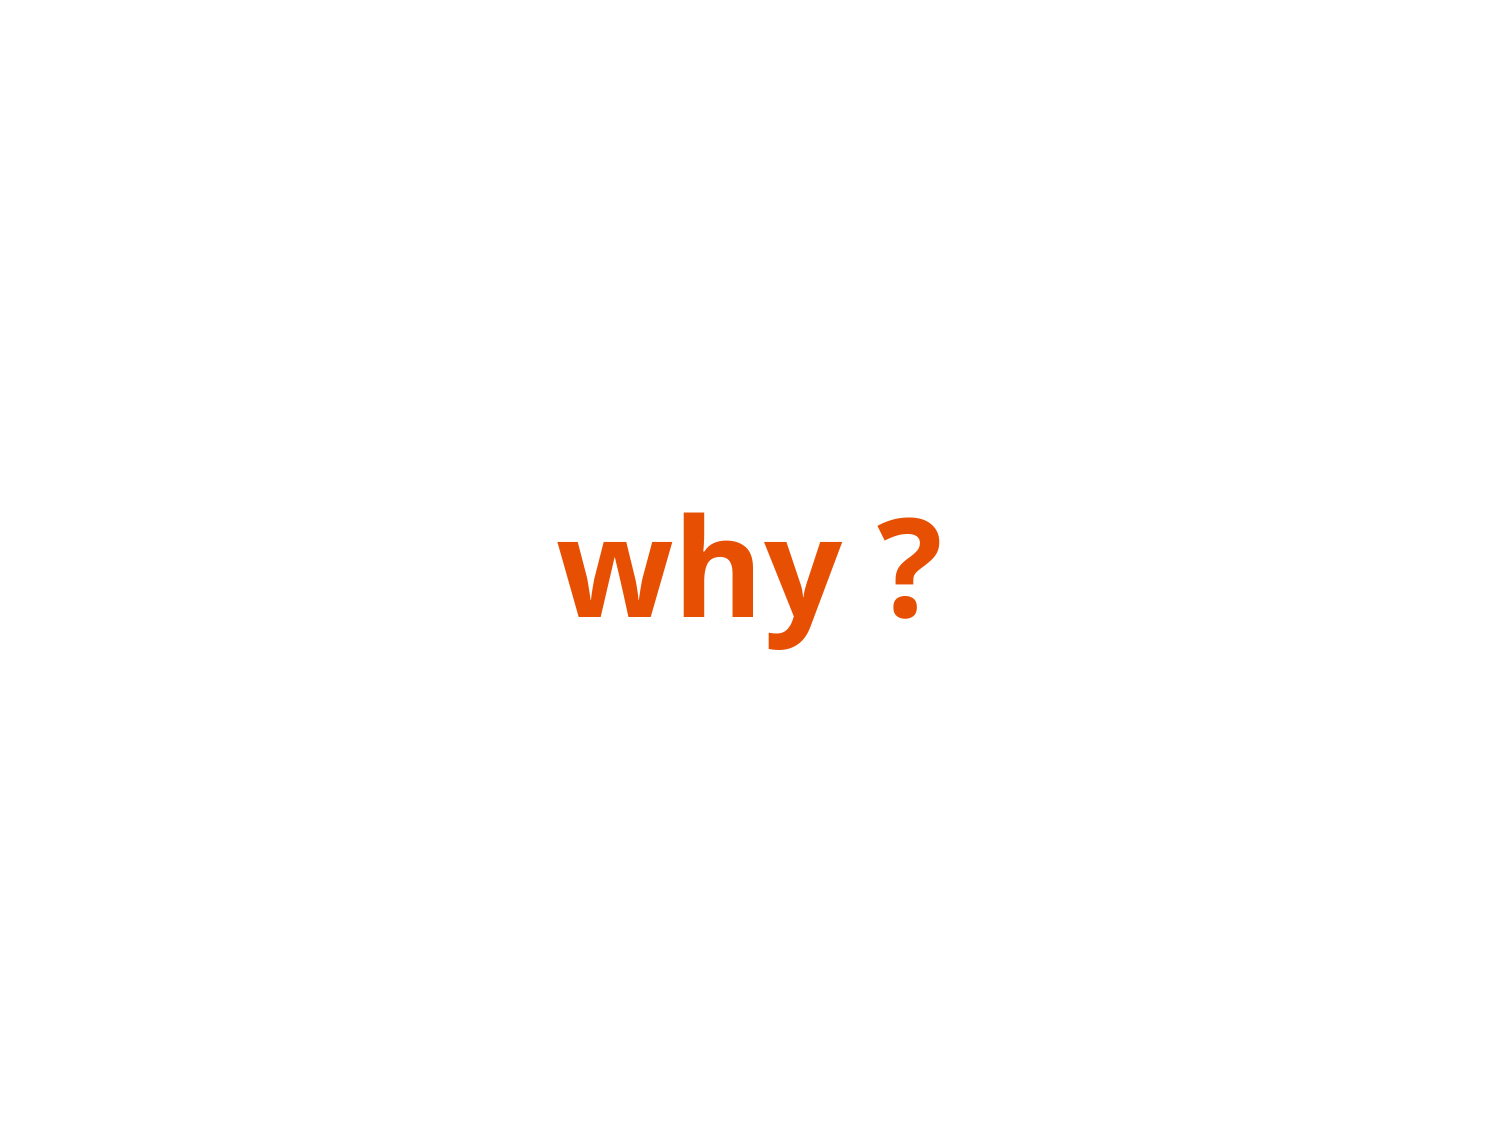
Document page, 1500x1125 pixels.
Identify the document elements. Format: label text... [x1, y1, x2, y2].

title why ? [75, 468, 1425, 657]
